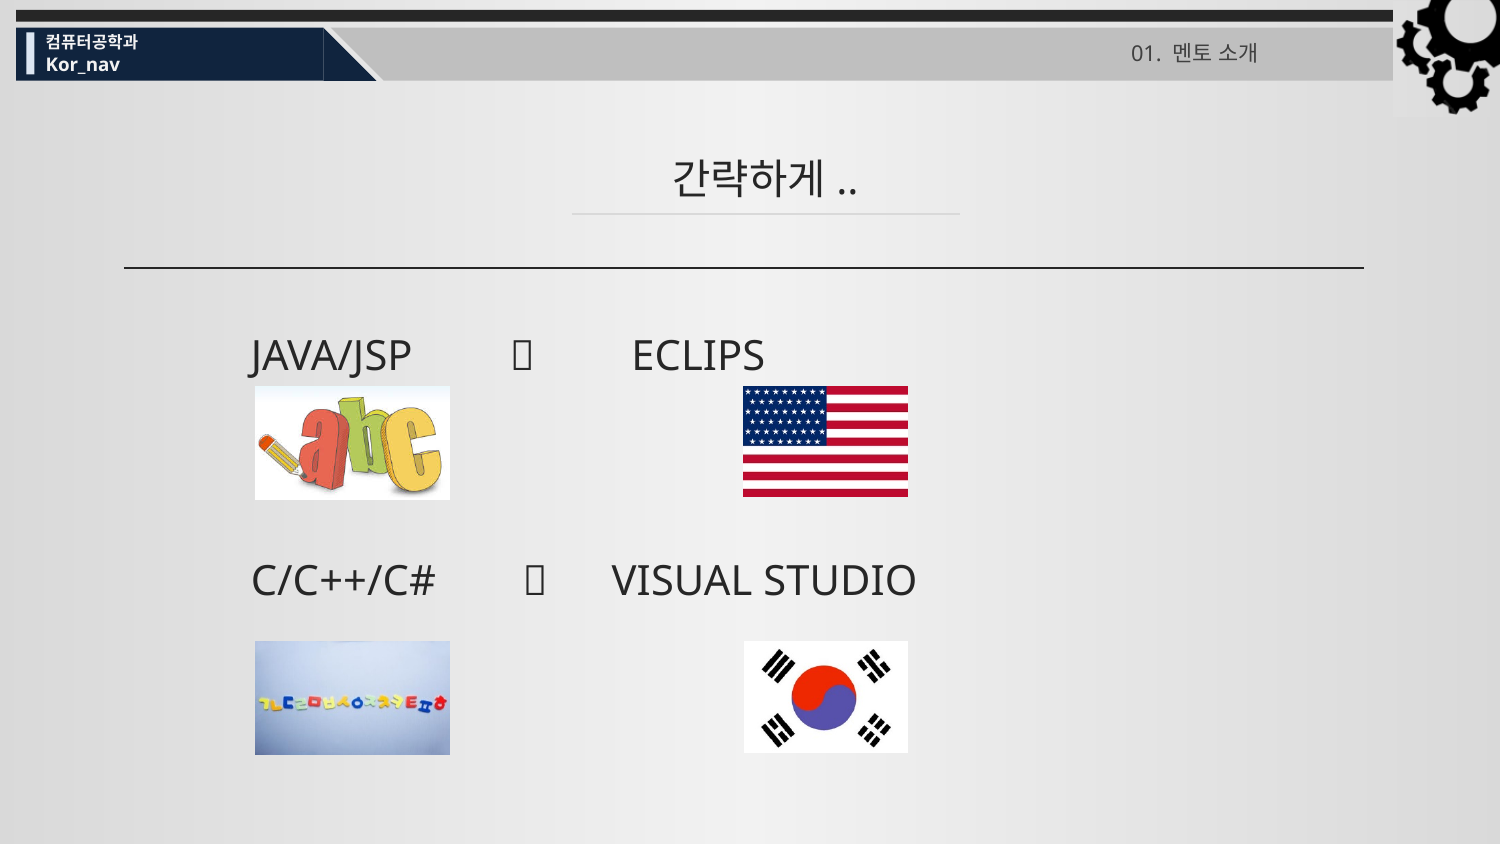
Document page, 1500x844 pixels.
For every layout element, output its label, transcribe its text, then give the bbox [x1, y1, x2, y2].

picture [743, 641, 909, 754]
picture [742, 386, 909, 497]
text_box [14, 8, 1388, 24]
text_box [24, 30, 37, 76]
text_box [330, 27, 1388, 81]
picture [255, 386, 450, 500]
picture [1393, 0, 1500, 117]
text_box Kor_nav [30, 45, 256, 83]
text_box 간략하게.. [525, 120, 1006, 211]
text_box 컴퓨터공학과 [30, 24, 256, 45]
picture [255, 641, 450, 755]
text_box JAVA/JSP  ECLIPS C/C++/C#  VISUAL STUDIO [236, 296, 1022, 612]
text_box [256, 26, 321, 83]
text_box [321, 25, 328, 83]
text_box [14, 26, 30, 83]
